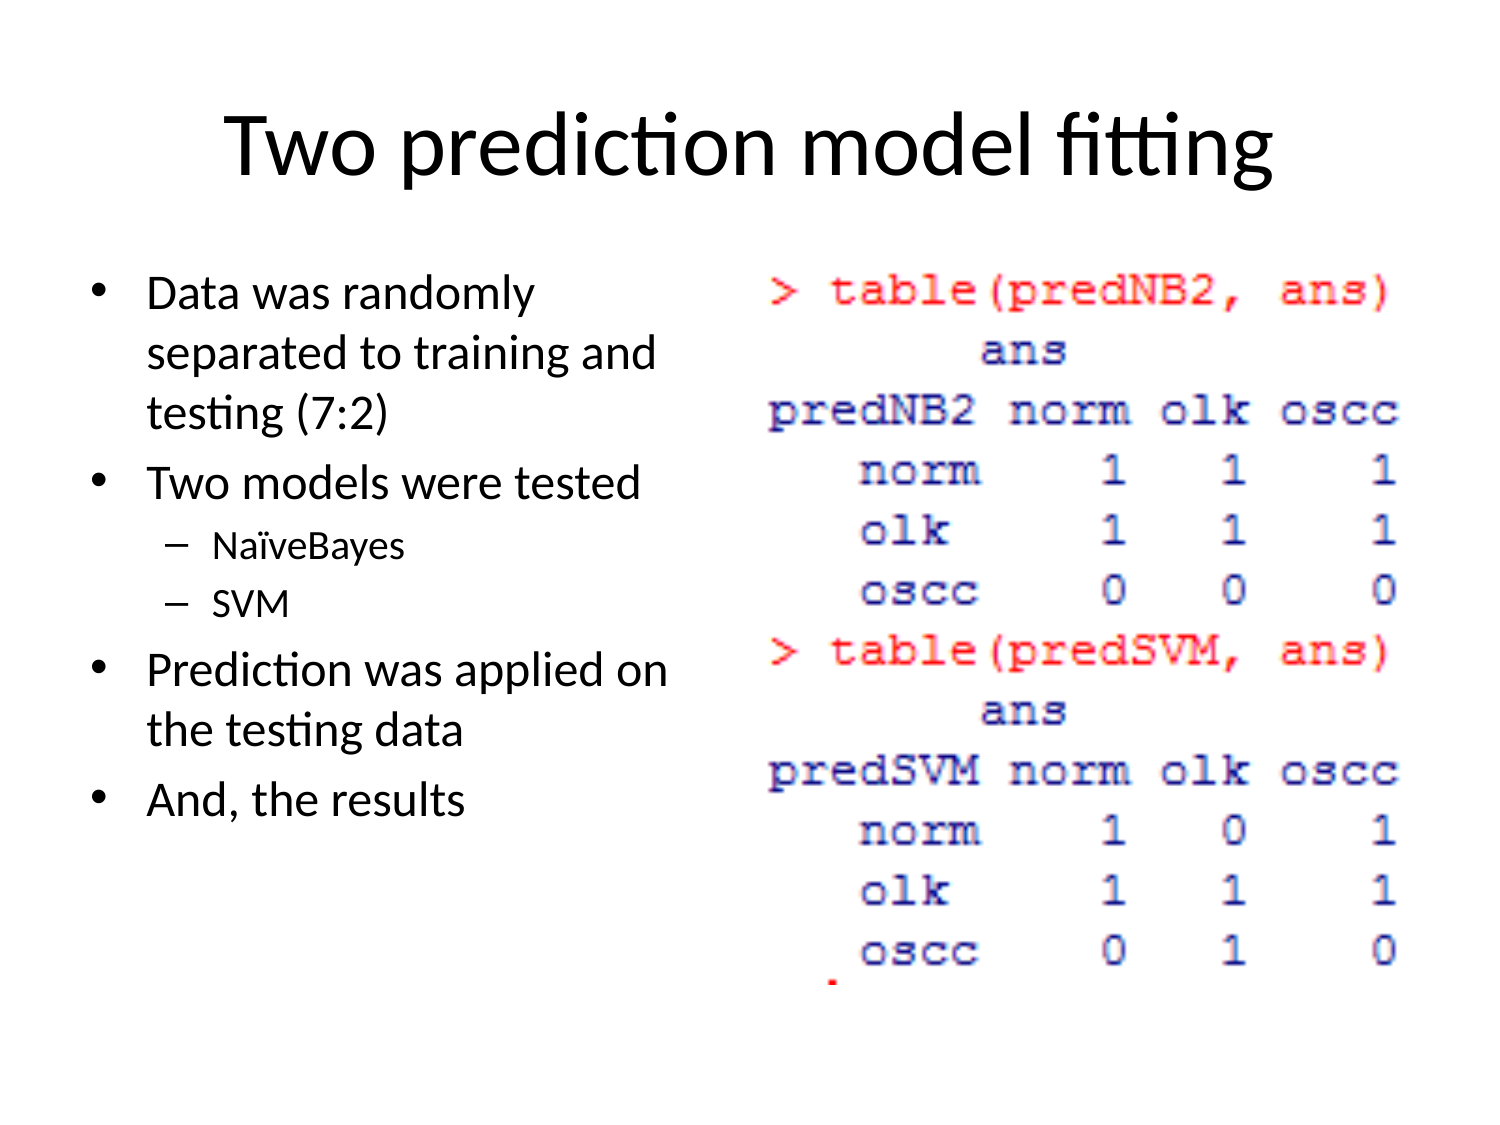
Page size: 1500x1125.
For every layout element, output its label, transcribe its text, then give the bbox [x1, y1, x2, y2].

picture [755, 268, 1424, 985]
title Two prediction model fitting [75, 45, 1425, 233]
list Data was randomly separated to training and testing (7:2) Two models were tested NaïveBayes SVM Prediction was applied on the testing data And, the results [75, 251, 713, 1005]
